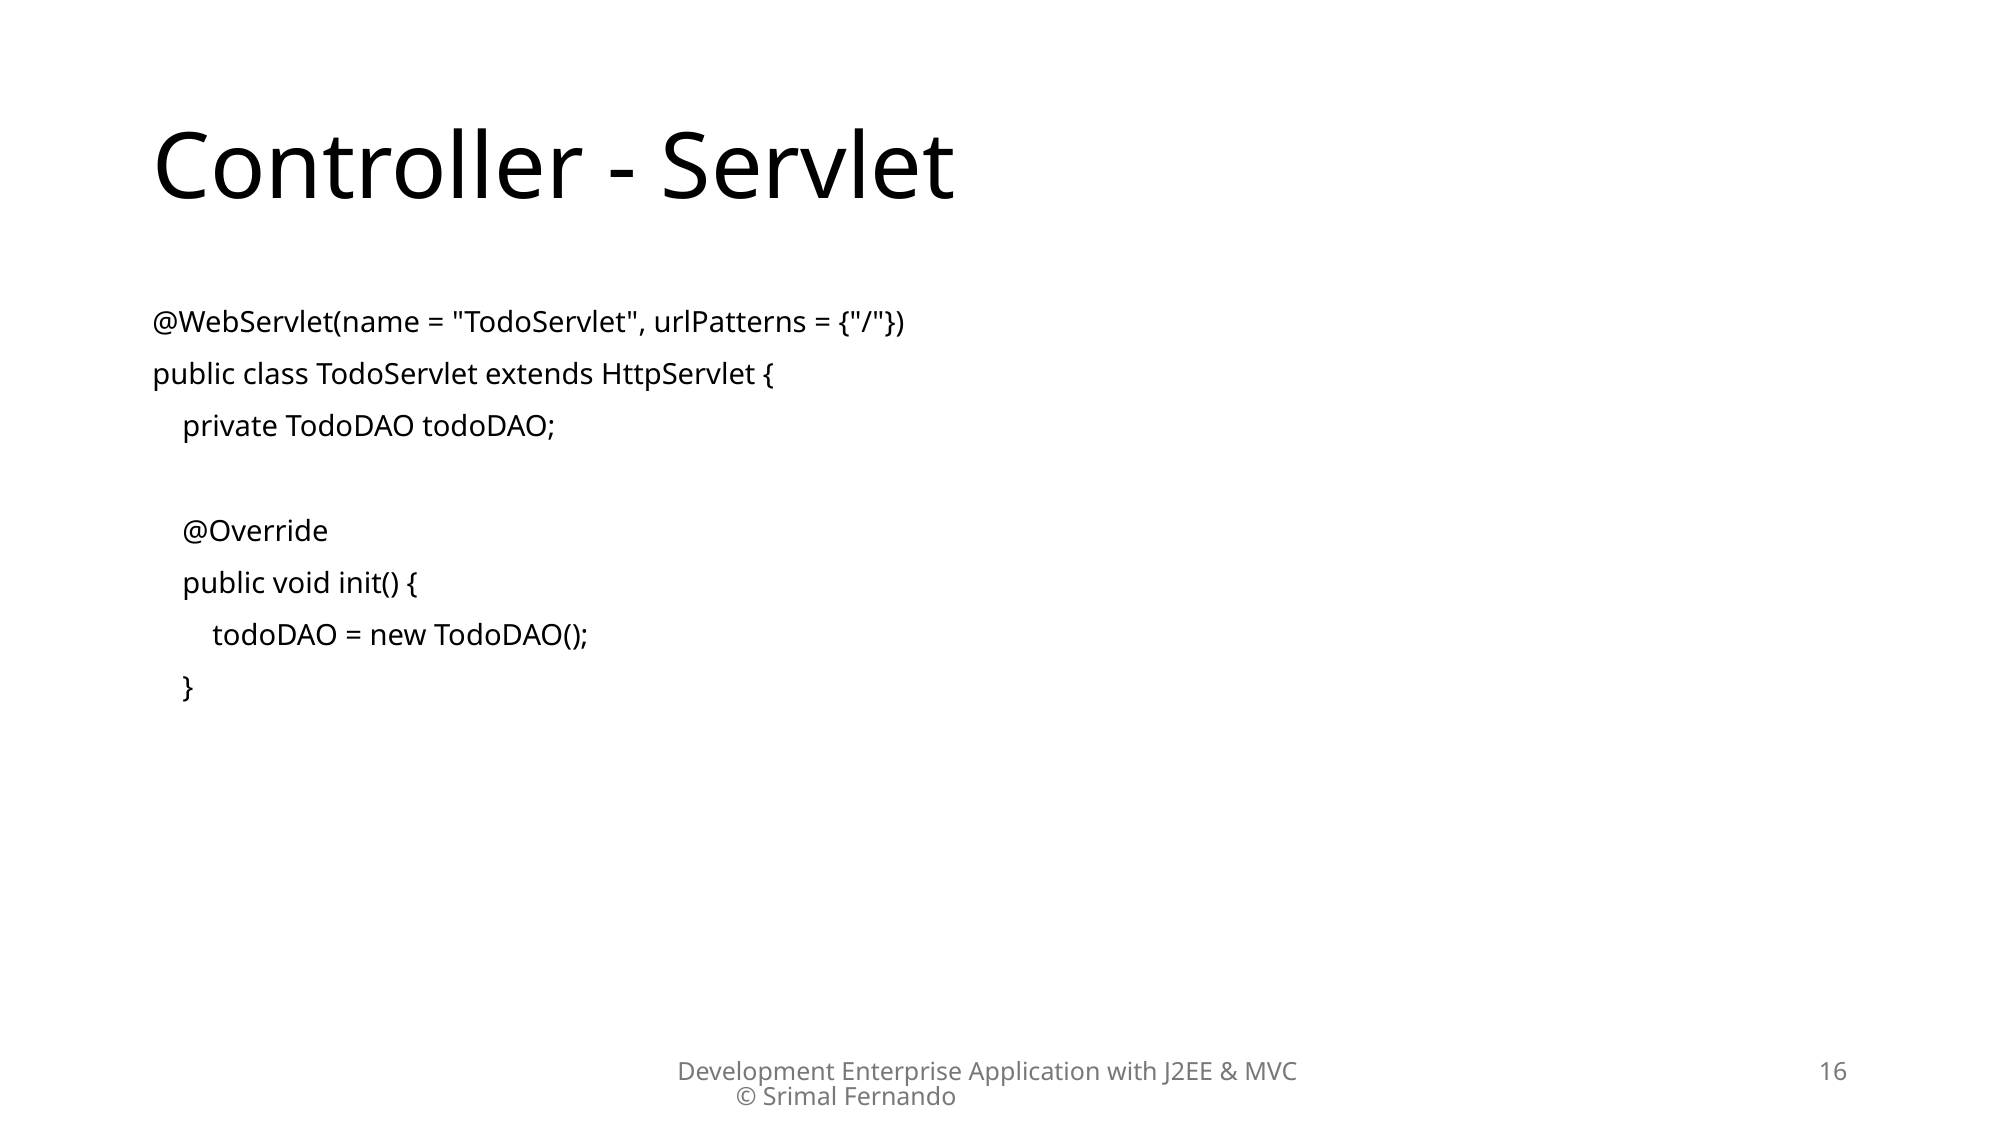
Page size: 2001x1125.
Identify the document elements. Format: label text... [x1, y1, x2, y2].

slide_number 16 [1412, 1042, 1863, 1103]
list @WebServlet(name = "TodoServlet", urlPatterns = {"/"}) public class TodoServlet extends HttpServlet { private TodoDAO todoDAO; @Override public void init() { todoDAO = new TodoDAO(); } [137, 299, 1863, 1014]
footer Development Enterprise Application with J2EE & MVC © Srimal Fernando [662, 1042, 1338, 1103]
title Controller - Servlet [137, 59, 1863, 278]
